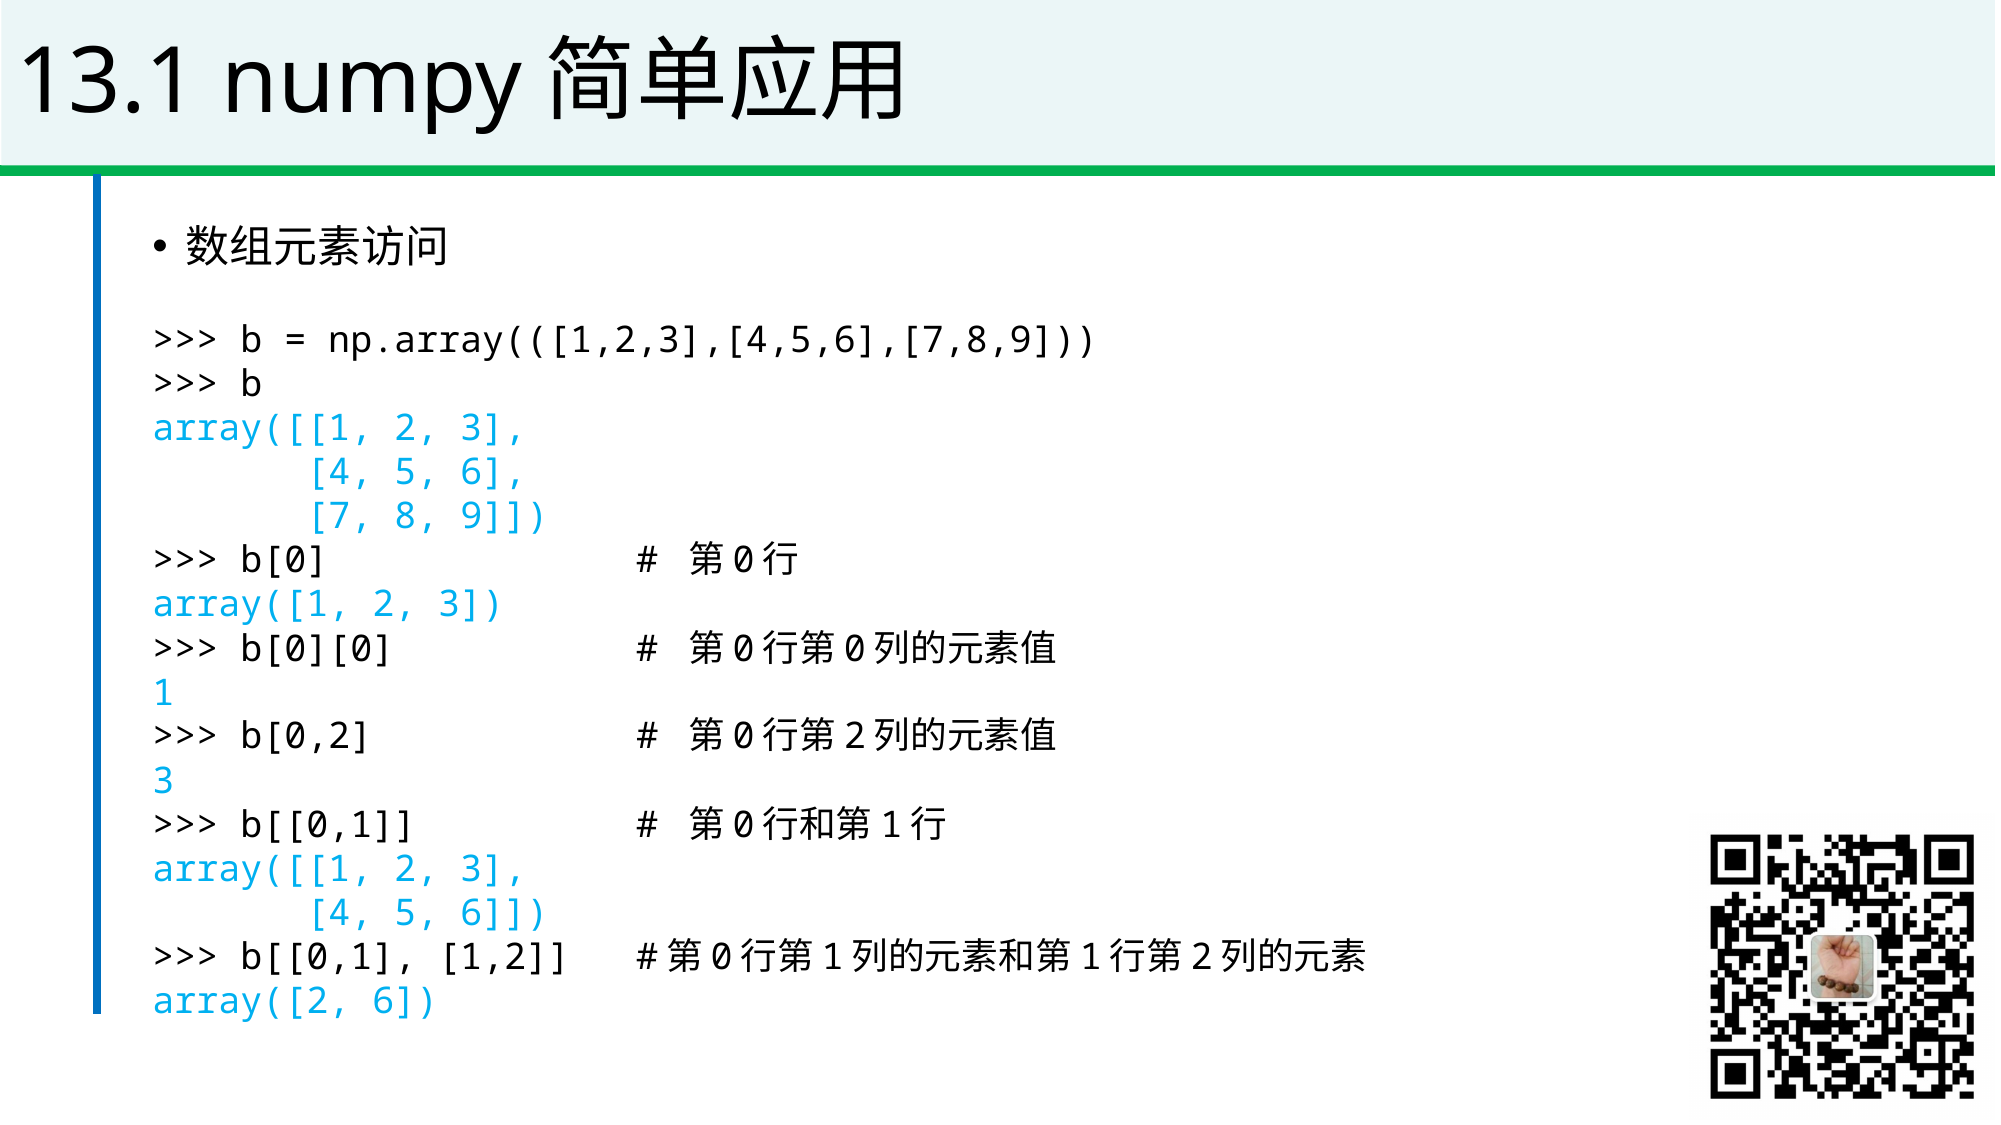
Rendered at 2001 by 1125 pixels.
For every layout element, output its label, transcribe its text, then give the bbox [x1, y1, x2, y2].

title 13.1 numpy简单应用 [1, 0, 1995, 166]
picture [1689, 813, 1995, 1120]
list 数组元素访问 >>> b = np.array(([1,2,3],[4,5,6],[7,8,9])) >>> b array([[1, 2, 3], [4, 5, 6], [7, 8, 9]]) >>> b[0] # 第0行 array([1, 2, 3]) >>> b[0][0] # 第0行第0列的元素值 1 >>> b[0,2] # 第0行第2列的元素值 3 >>> b[[0,1]] # 第0行和第1行 array([[1, 2, 3], [4, 5, 6]]) >>> b[[0,1], [1,2]] #第0行第1列的元素和第1行第2列的元素 array([2, 6]) [137, 216, 1863, 1035]
